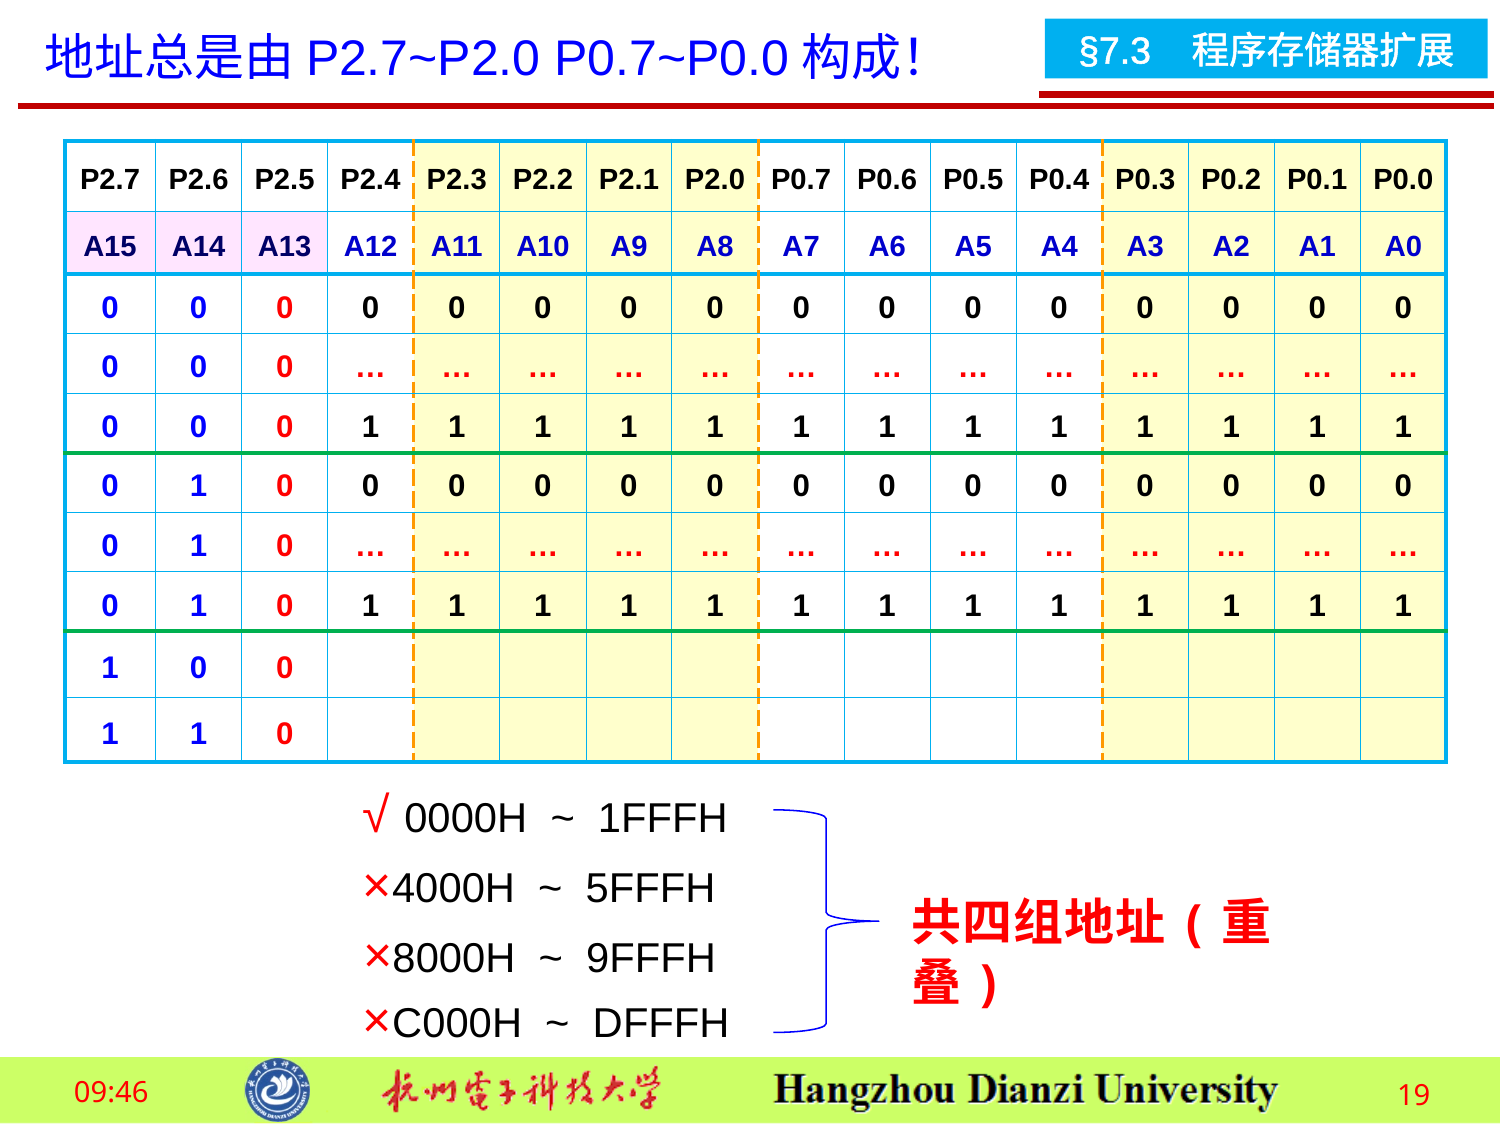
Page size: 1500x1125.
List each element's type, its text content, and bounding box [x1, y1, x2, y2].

table_cell 0 [758, 455, 844, 512]
table_cell A5 [931, 212, 1016, 272]
text_box 地址总是由P2.7~P2.0 P0.7~P0.0构成！ [29, 18, 1022, 93]
table_cell [1275, 698, 1360, 760]
table_cell 0 [156, 633, 241, 697]
table_header P2.6 [156, 143, 241, 211]
table_cell [931, 698, 1016, 760]
table_cell … [931, 513, 1016, 571]
table_cell 0 [67, 572, 155, 629]
table_cell 1 [758, 572, 844, 629]
table_cell [1361, 698, 1444, 760]
table_header P0.4 [1017, 143, 1102, 211]
table_header 0 [1102, 276, 1188, 333]
table_cell 1 [156, 572, 241, 629]
table_cell 0 [242, 513, 327, 571]
table_cell … [931, 334, 1016, 393]
table_cell … [845, 513, 930, 571]
table_cell [845, 633, 930, 697]
table_cell 1 [1361, 394, 1444, 451]
text_box ×C000H ~ DFFFH [348, 980, 821, 1056]
table_cell 1 [845, 572, 930, 629]
table_cell 1 [328, 572, 414, 629]
text_box 共四组地址(重叠) [896, 882, 1376, 1018]
table_cell A2 [1189, 212, 1274, 272]
table_cell [672, 698, 758, 760]
table_cell … [758, 513, 844, 571]
table_header 0 [328, 276, 414, 333]
table_cell 1 [67, 633, 155, 697]
table_cell 0 [156, 334, 241, 393]
table_cell 0 [1017, 455, 1102, 512]
table_cell [1189, 633, 1274, 697]
table_cell 1 [500, 572, 586, 629]
table_cell 1 [67, 698, 155, 760]
table_cell [1189, 698, 1274, 760]
table_cell 1 [931, 394, 1016, 451]
text_box [773, 809, 880, 1034]
table_cell [1102, 698, 1188, 760]
table_header P2.3 [414, 143, 499, 211]
table_cell 0 [414, 455, 499, 512]
table_cell … [1361, 334, 1444, 393]
table_cell … [500, 334, 586, 393]
table_header P2.7 [67, 143, 155, 211]
table_header 0 [758, 276, 844, 333]
table_cell 0 [67, 455, 155, 512]
table_header P2.2 [500, 143, 586, 211]
table_cell [414, 698, 499, 760]
table_cell … [328, 334, 414, 393]
table_cell [1017, 698, 1102, 760]
table_cell … [1102, 334, 1188, 393]
table_cell 1 [672, 394, 758, 451]
table_cell 0 [587, 455, 671, 512]
table_cell … [758, 334, 844, 393]
table_cell 1 [1102, 394, 1188, 451]
table_cell 1 [1189, 394, 1274, 451]
table_header 0 [67, 276, 155, 333]
picture [0, 1057, 1500, 1125]
table_header P0.2 [1189, 143, 1274, 211]
table_header 0 [156, 276, 241, 333]
table_cell … [587, 513, 671, 571]
table_cell 0 [1275, 455, 1360, 512]
table_cell [758, 698, 844, 760]
table_cell … [1017, 513, 1102, 571]
table_cell … [1102, 513, 1188, 571]
table_cell [587, 698, 671, 760]
table_header 0 [845, 276, 930, 333]
table_cell 0 [672, 455, 758, 512]
table_cell A0 [1361, 212, 1444, 272]
table_cell 0 [67, 334, 155, 393]
table_cell 0 [242, 633, 327, 697]
table_cell A6 [845, 212, 930, 272]
text_box ×4000H ~ 5FFFH [348, 845, 773, 915]
table_cell 1 [1361, 572, 1444, 629]
table_header 0 [1017, 276, 1102, 333]
text_box √ 0000H ~ 1FFFH [348, 774, 821, 845]
table_cell 1 [1275, 572, 1360, 629]
table_cell 1 [414, 572, 499, 629]
table_cell [1361, 633, 1444, 697]
table_cell … [328, 513, 414, 571]
table_cell … [1189, 334, 1274, 393]
table_header 0 [931, 276, 1016, 333]
table_cell 0 [500, 455, 586, 512]
table_cell A13 [242, 212, 327, 272]
table_cell A9 [587, 212, 671, 272]
table_cell … [845, 334, 930, 393]
table_header P0.0 [1361, 143, 1444, 211]
table_header P0.7 [758, 143, 844, 211]
table_cell [845, 698, 930, 760]
table_cell [1275, 633, 1360, 697]
table_cell … [1275, 334, 1360, 393]
table_cell 1 [414, 394, 499, 451]
table_cell A8 [672, 212, 758, 272]
table_cell 1 [587, 572, 671, 629]
table_cell 1 [587, 394, 671, 451]
table_cell [672, 633, 758, 697]
table_cell [587, 633, 671, 697]
table_cell A14 [156, 212, 241, 272]
table_cell 1 [758, 394, 844, 451]
table_header P2.1 [587, 143, 671, 211]
table_cell 1 [156, 455, 241, 512]
table_cell 1 [845, 394, 930, 451]
table_cell 1 [328, 394, 414, 451]
table_cell … [414, 334, 499, 393]
table_cell 0 [1189, 455, 1274, 512]
table_cell … [672, 513, 758, 571]
table_header 0 [414, 276, 499, 333]
table_cell … [414, 513, 499, 571]
table_header 0 [1275, 276, 1360, 333]
table_header P2.4 [328, 143, 414, 211]
table_cell 1 [931, 572, 1016, 629]
table_cell … [672, 334, 758, 393]
table_header 0 [242, 276, 327, 333]
table_cell 0 [67, 513, 155, 571]
table_cell A10 [500, 212, 586, 272]
table_cell [758, 633, 844, 697]
table_cell … [1017, 334, 1102, 393]
table_cell A7 [758, 212, 844, 272]
table_cell A1 [1275, 212, 1360, 272]
table_cell 0 [242, 394, 327, 451]
table_cell 1 [156, 513, 241, 571]
table_cell 1 [1017, 394, 1102, 451]
table_cell [500, 698, 586, 760]
table_header 0 [500, 276, 586, 333]
table_cell A15 [67, 212, 155, 272]
table_cell 0 [67, 394, 155, 451]
table_cell 0 [242, 698, 327, 760]
table_cell 1 [1275, 394, 1360, 451]
table_cell 1 [500, 394, 586, 451]
table_cell … [587, 334, 671, 393]
table_cell A4 [1017, 212, 1102, 272]
table_cell … [500, 513, 586, 571]
table_cell A11 [414, 212, 499, 272]
table_header 0 [1189, 276, 1274, 333]
table_cell [328, 633, 414, 697]
table_header 0 [587, 276, 671, 333]
table_header P0.3 [1102, 143, 1188, 211]
table_cell 0 [242, 455, 327, 512]
table_cell 0 [242, 572, 327, 629]
table_cell 0 [242, 334, 327, 393]
text_box ×8000H ~ 9FFFH [348, 915, 773, 980]
table_header 0 [1361, 276, 1444, 333]
table_cell 1 [1017, 572, 1102, 629]
table_cell 1 [1102, 572, 1188, 629]
table_cell [1102, 633, 1188, 697]
table_cell 0 [845, 455, 930, 512]
table_header P2.0 [672, 143, 758, 211]
table_cell [328, 698, 414, 760]
table_cell … [1361, 513, 1444, 571]
table_cell … [1189, 513, 1274, 571]
table_cell [414, 633, 499, 697]
table_cell 0 [1361, 455, 1444, 512]
table_header P0.1 [1275, 143, 1360, 211]
table_header P0.6 [845, 143, 930, 211]
table_cell … [1275, 513, 1360, 571]
table_cell 0 [156, 394, 241, 451]
table_cell A12 [328, 212, 414, 272]
table_cell [931, 633, 1016, 697]
table_cell [1017, 633, 1102, 697]
table_cell A3 [1102, 212, 1188, 272]
table_header P2.5 [242, 143, 327, 211]
table_cell [500, 633, 586, 697]
table_cell 1 [672, 572, 758, 629]
table_cell 0 [328, 455, 414, 512]
table_cell 0 [1102, 455, 1188, 512]
table_header 0 [672, 276, 758, 333]
table_cell 1 [1189, 572, 1274, 629]
table_header P0.5 [931, 143, 1016, 211]
table_cell 0 [931, 455, 1016, 512]
table_cell 1 [156, 698, 241, 760]
